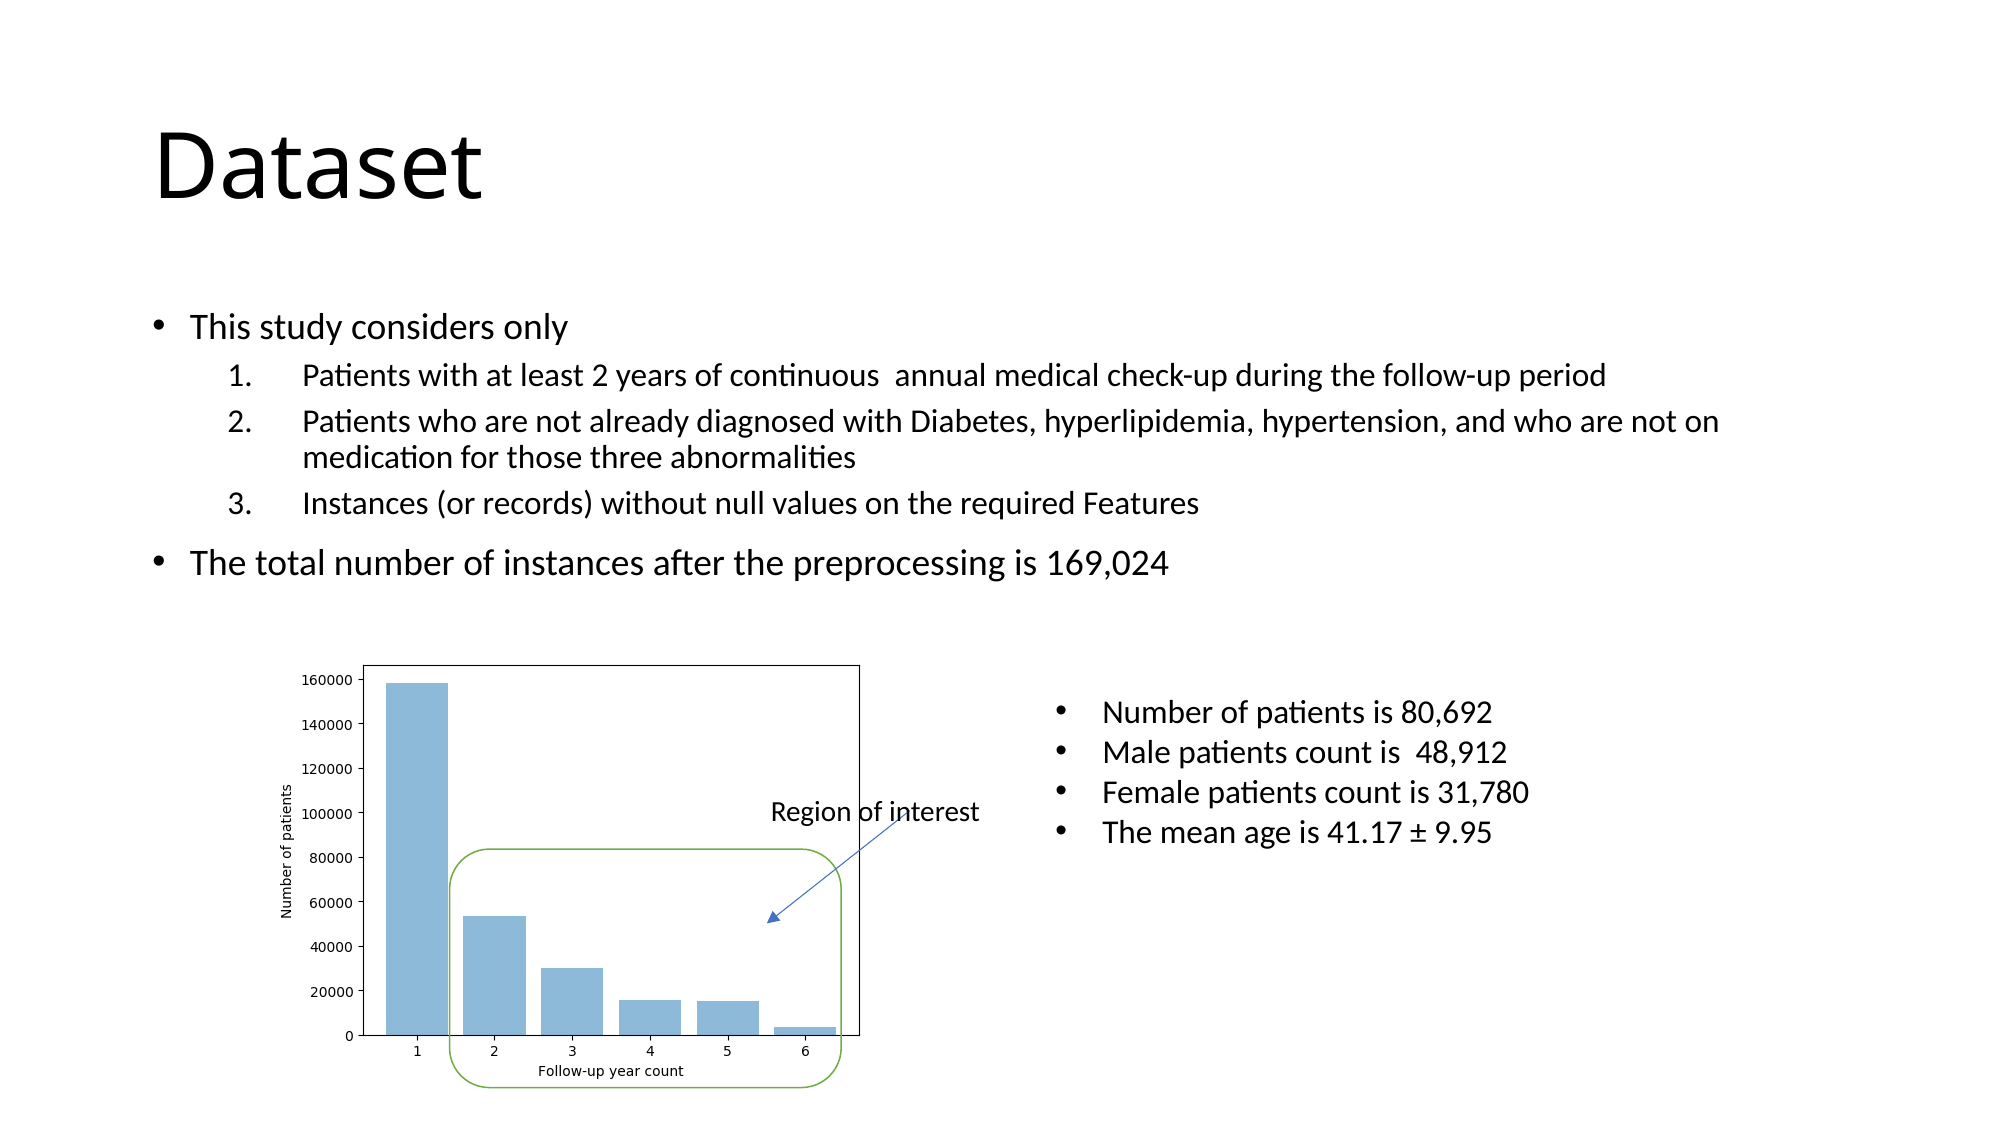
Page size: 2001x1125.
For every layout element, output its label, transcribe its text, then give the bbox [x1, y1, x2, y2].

list This study considers only Patients with at least 2 years of continuous annual medical check-up during the follow-up period Patients who are not already diagnosed with Diabetes, hyperlipidemia, hypertension, and who are not on medication for those three abnormalities Instances (or records) without null values on the required Features The total number of instances after the preprocessing is 169,024 [137, 299, 1863, 1014]
title Dataset [137, 59, 1863, 278]
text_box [271, 656, 1004, 1088]
text_box Number of patients is 80,692 Male patients count is 48,912 Female patients count is 31,780 The mean age is 41.17 ± 9.95 [1040, 682, 1545, 897]
